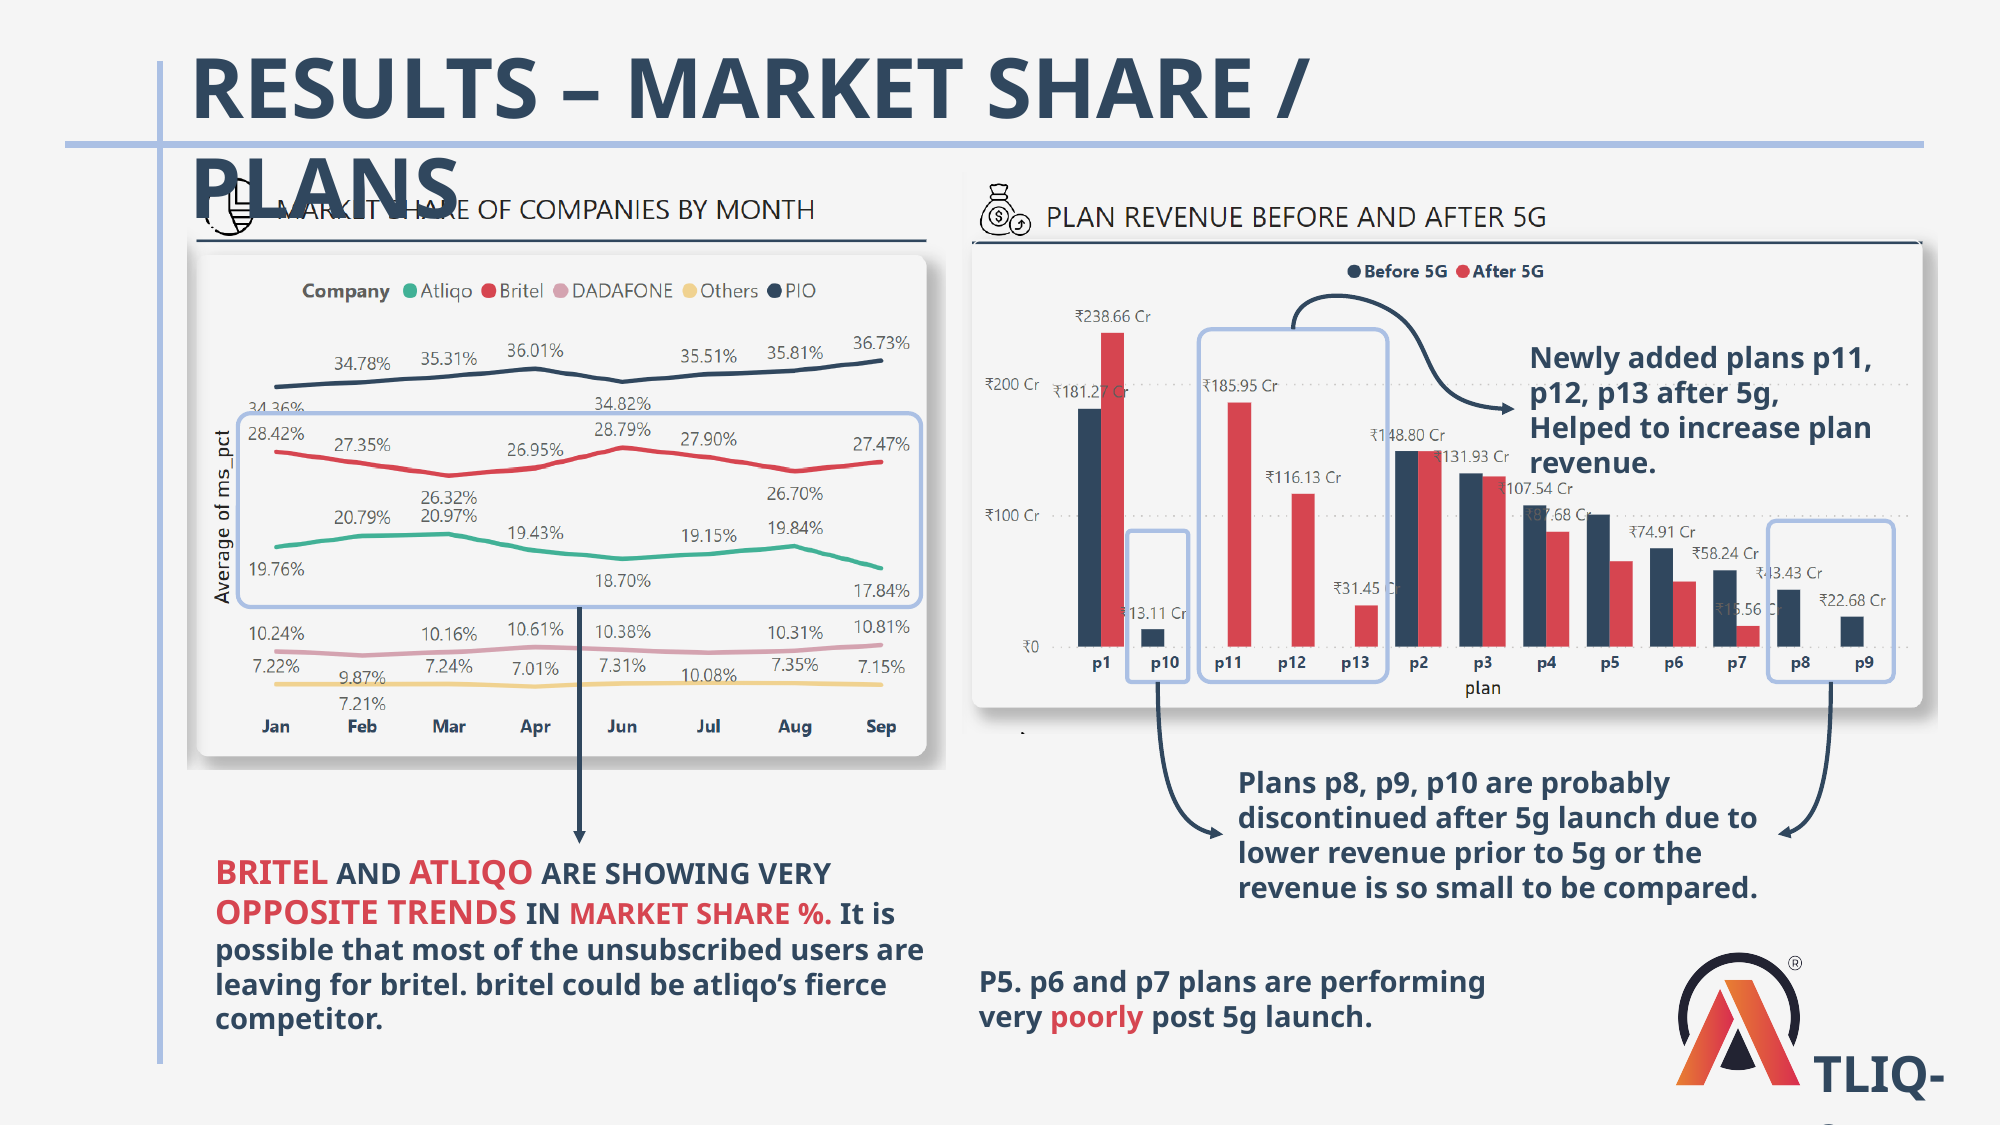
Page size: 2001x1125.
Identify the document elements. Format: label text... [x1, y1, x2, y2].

text_box RESULTS – MARKET SHARE / PLANS [175, 145, 1498, 243]
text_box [1372, 250, 1436, 472]
picture [962, 172, 1938, 734]
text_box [1674, 949, 1971, 1099]
text_box Plans p8, p9, p10 are probably discontinued after 5g launch due to lower revenue prior to 5g or the revenue is so small to be compared. [1223, 757, 1778, 912]
picture [187, 164, 946, 770]
text_box BRITEL AND ATLIQO ARE SHOWING VERY OPPOSITE TRENDS IN MARKET SHARE %. It is possible that most of the unsubscribed users are leaving for britel. britel could be atliqo’s fierce competitor. [200, 843, 959, 1044]
text_box RESULTS – MARKET SHARE / PLANS [175, 28, 1498, 144]
text_box P5. p6 and p7 plans are performing very poorly post 5g launch. [964, 955, 1510, 1041]
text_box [1113, 726, 1268, 792]
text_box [1727, 732, 1882, 786]
